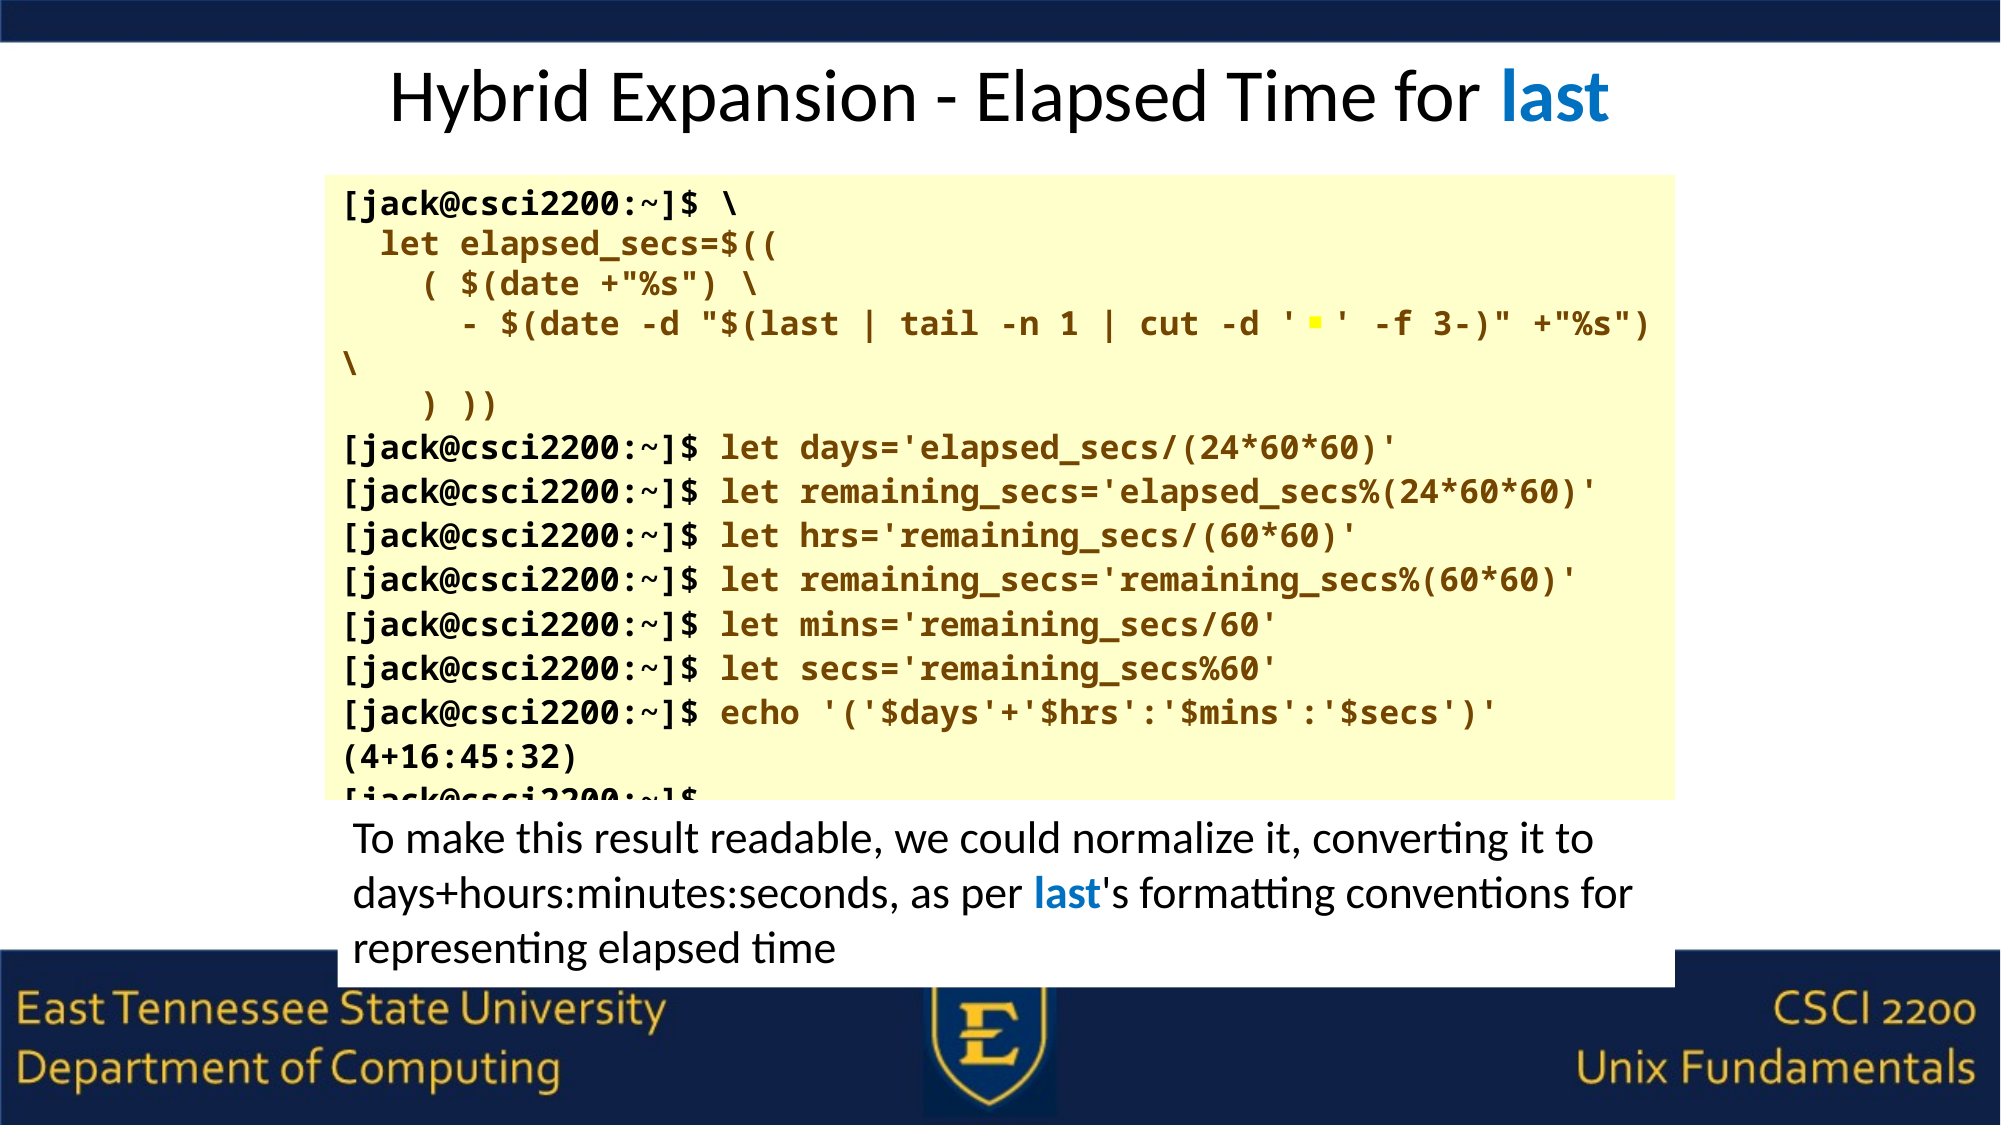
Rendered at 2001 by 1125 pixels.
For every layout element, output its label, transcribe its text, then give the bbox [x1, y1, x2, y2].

picture [0, 0, 2001, 1125]
list [jack@csci2200:~]$ \ let elapsed_secs=$(( ( $(date +"%s") \ - $(date -d "$(last | tail -n 1 | cut -d '￭' -f 3-)" +"%s") \ ) )) [jack@csci2200:~]$ let days='elapsed_secs/(24*60*60)' [jack@csci2200:~]$ let remaining_secs='elapsed_secs%(24*60*60)' [jack@csci2200:~]$ let hrs='remaining_secs/(60*60)' [jack@csci2200:~]$ let remaining_secs='remaining_secs%(60*60)' [jack@csci2200:~]$ let mins='remaining_secs/60' [jack@csci2200:~]$ let secs='remaining_secs%60' [jack@csci2200:~]$ echo '('$days'+'$hrs':'$mins':'$secs')' (4+16:45:32) [jack@csci2200:~]$ [324, 174, 1675, 800]
title Hybrid Expansion - Elapsed Time for last [324, 45, 1675, 138]
list To make this result readable, we could normalize it, converting it to days+hours:minutes:seconds, as per last's formatting conventions for representing elapsed time [337, 800, 1675, 988]
